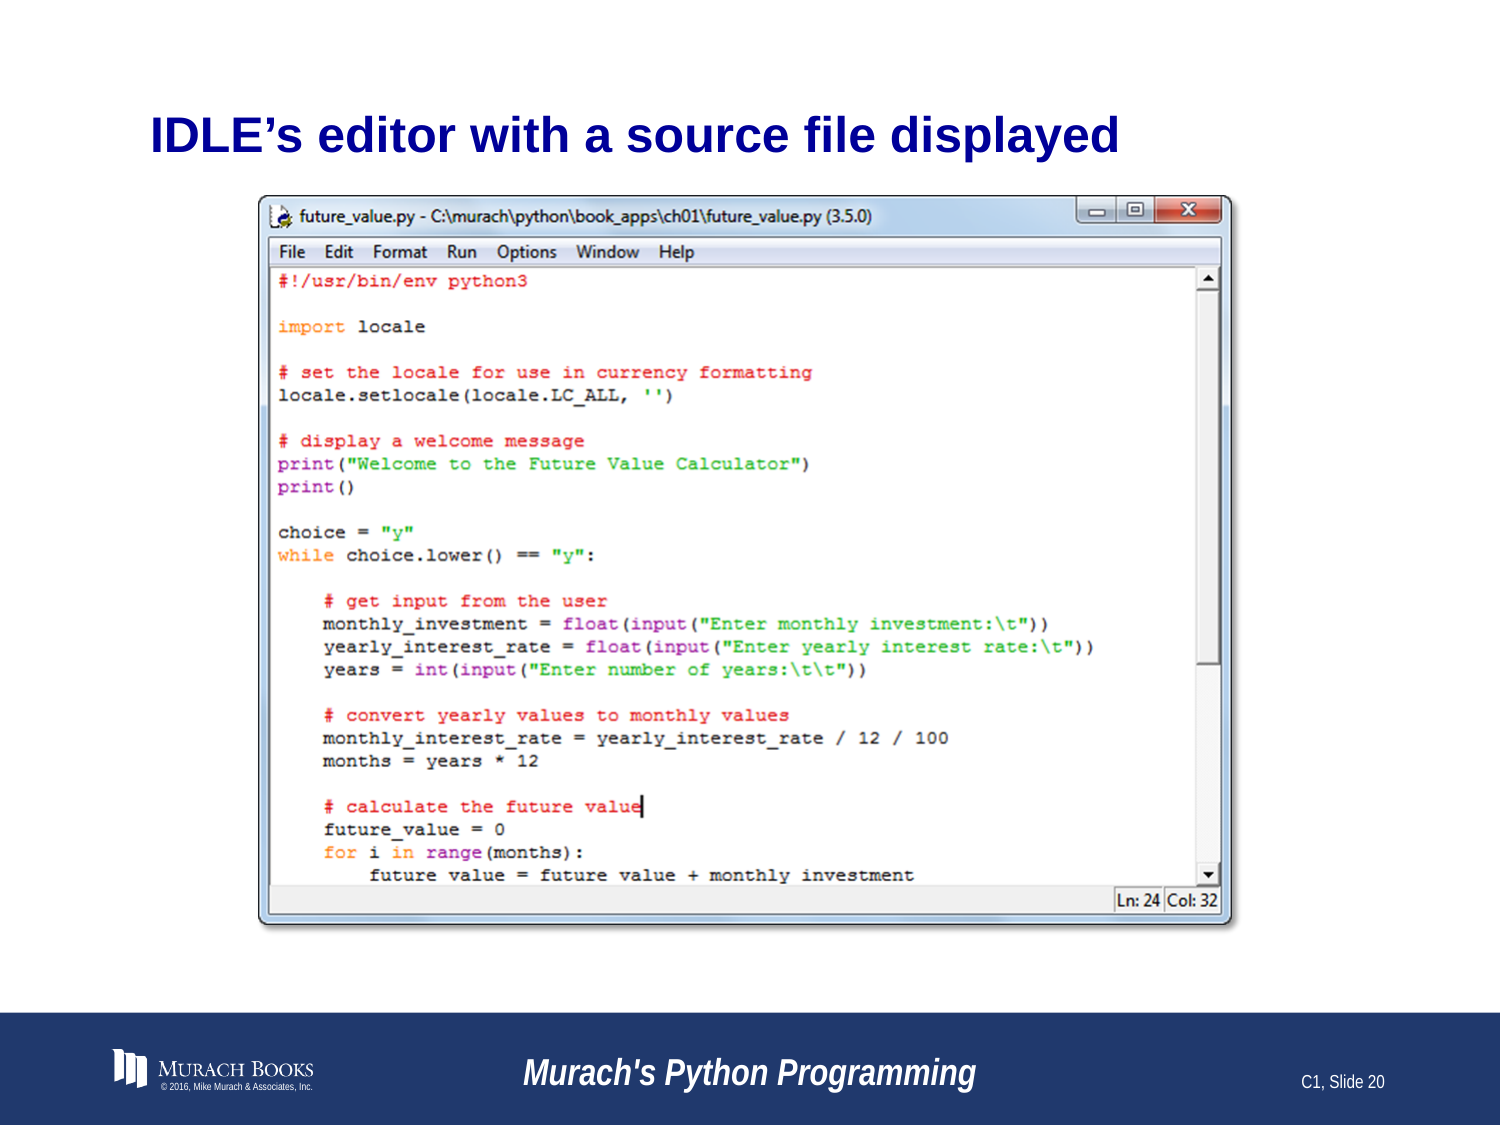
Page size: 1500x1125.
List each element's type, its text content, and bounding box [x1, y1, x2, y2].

slide_number Murach's Python Programming [463, 1025, 1050, 1100]
slide_number C1, Slide 20 [1087, 1025, 1400, 1100]
footer © 2016, Mike Murach & Associates, Inc. [12, 1025, 463, 1100]
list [254, 191, 1246, 938]
title IDLE’s editor with a source file displayed [150, 102, 1350, 164]
